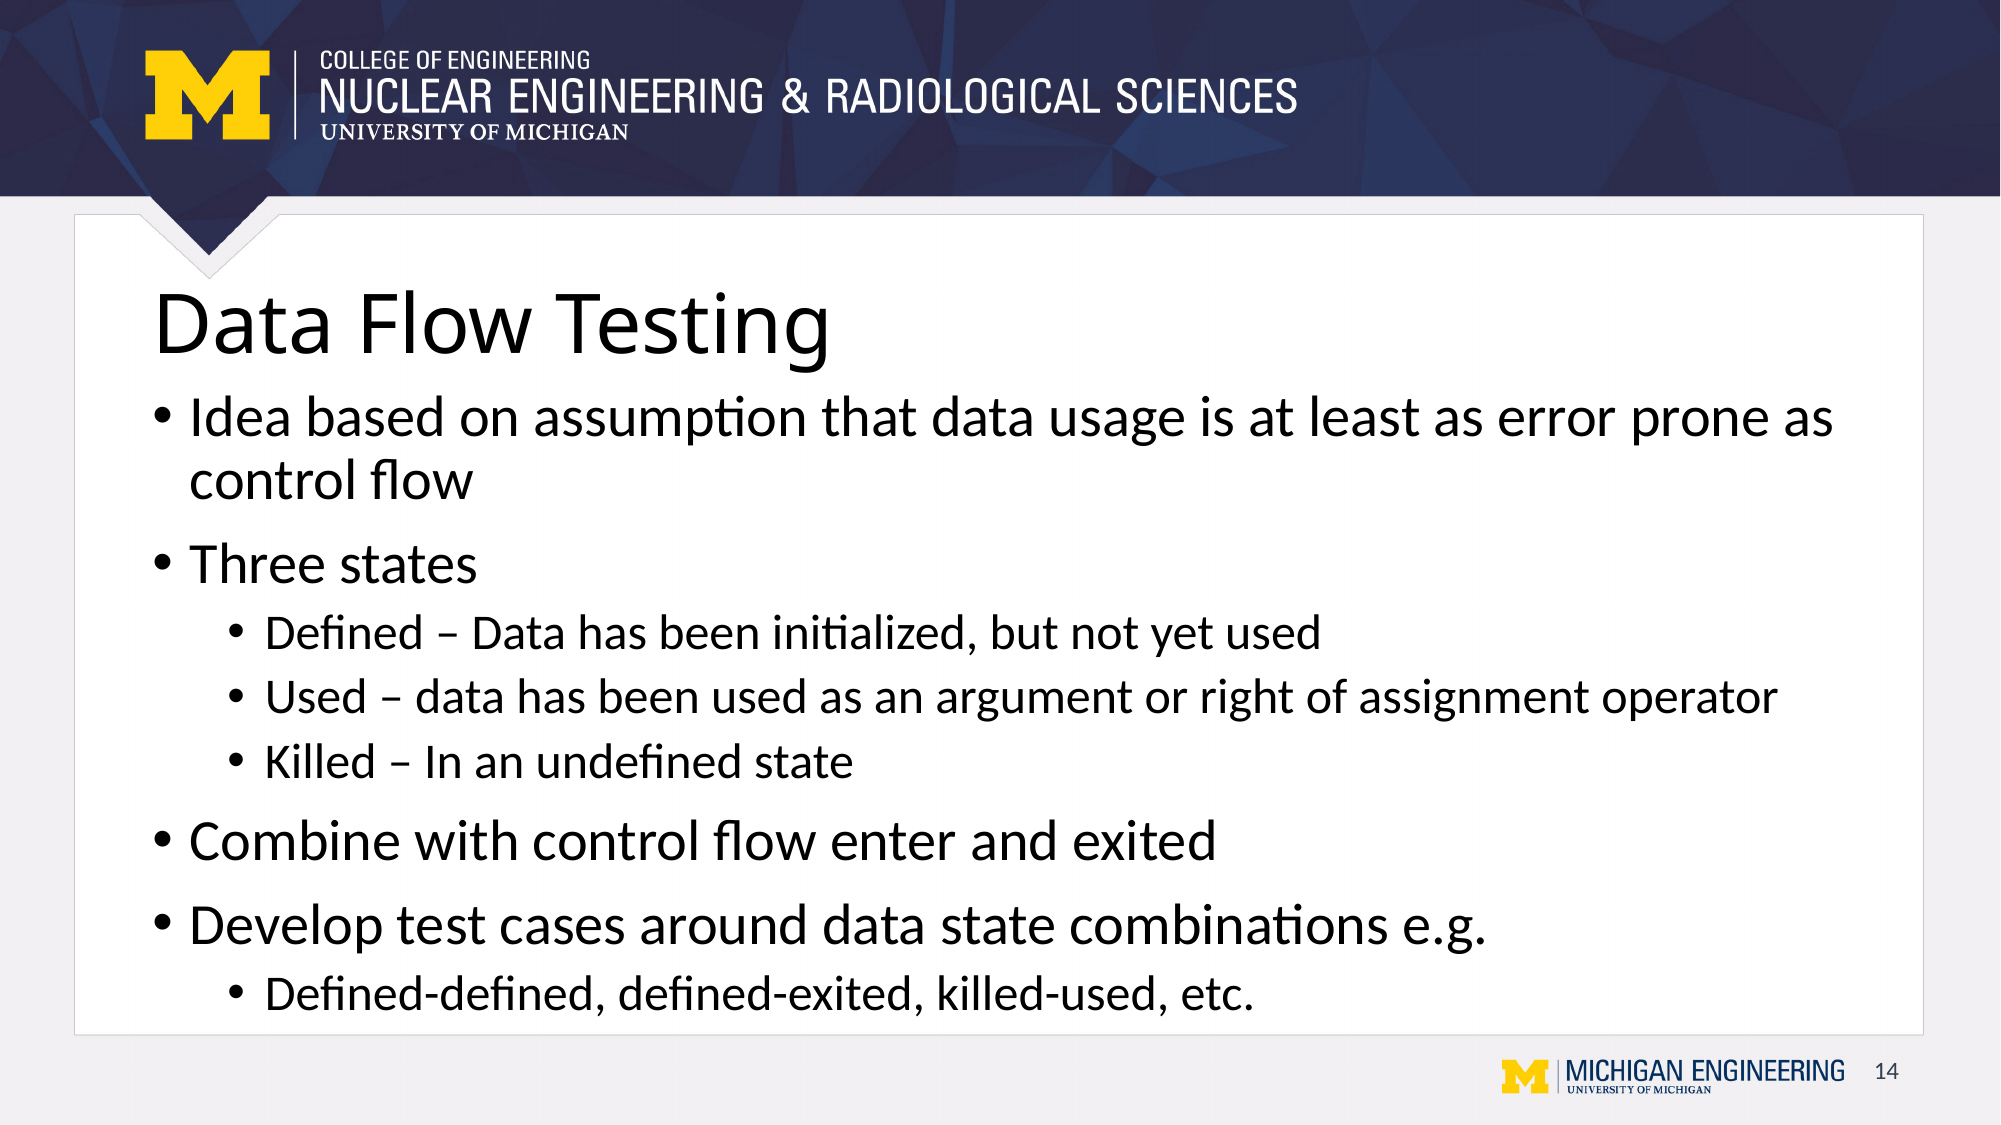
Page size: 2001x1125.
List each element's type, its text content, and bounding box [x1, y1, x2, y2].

picture [0, 0, 2001, 1125]
list Idea based on assumption that data usage is at least as error prone as control flow Three states Defined – Data has been initialized, but not yet used Used – data has been used as an argument or right of assignment operator Killed – In an undefined state Combine with control flow enter and exited Develop test cases around data state combinations e.g. Defined-defined, defined-exited, killed-used, etc. [137, 378, 1863, 1034]
title Data Flow Testing [137, 273, 1863, 378]
